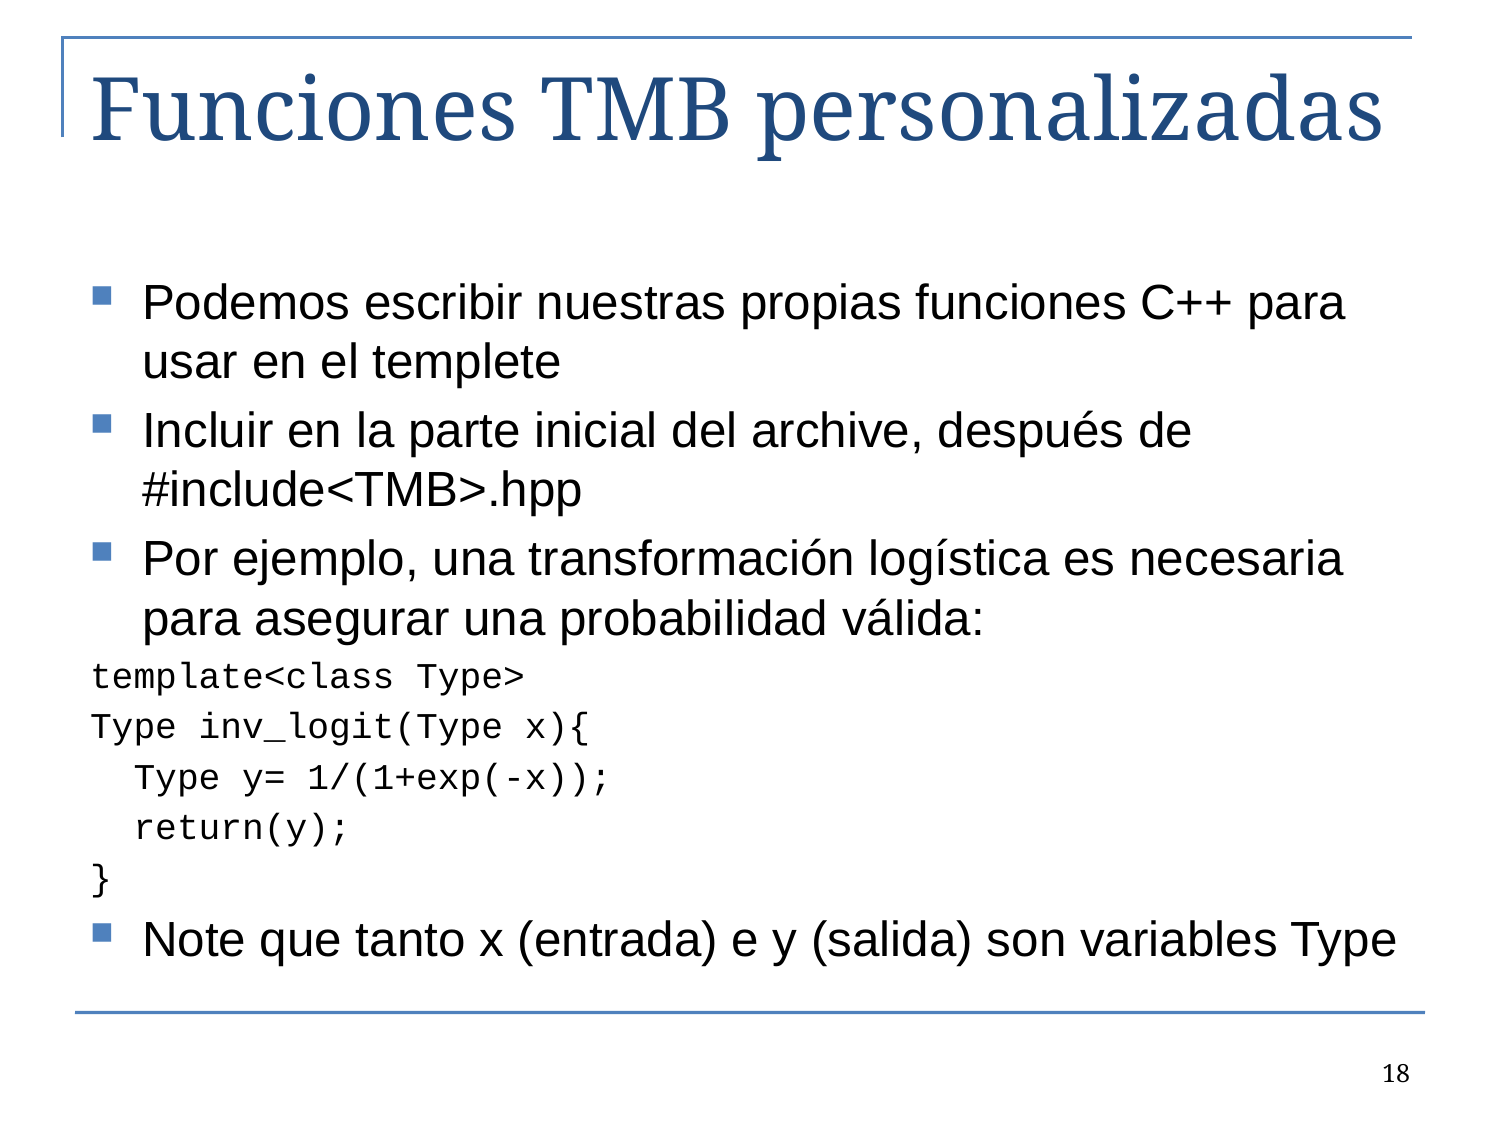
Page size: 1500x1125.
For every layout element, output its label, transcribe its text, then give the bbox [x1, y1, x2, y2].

slide_number 18 [1074, 1023, 1426, 1100]
list Podemos escribir nuestras propias funciones C++ para usar en el templete Incluir en la parte inicial del archive, después de #include<TMB>.hpp Por ejemplo, una transformación logística es necesaria para asegurar una probabilidad válida: template<class Type> Type inv_logit(Type x){ Type y= 1/(1+exp(-x)); return(y); } Note que tanto x (entrada) e y (salida) son variables Type [75, 262, 1425, 1006]
title Funciones TMB personalizadas [75, 45, 1425, 233]
